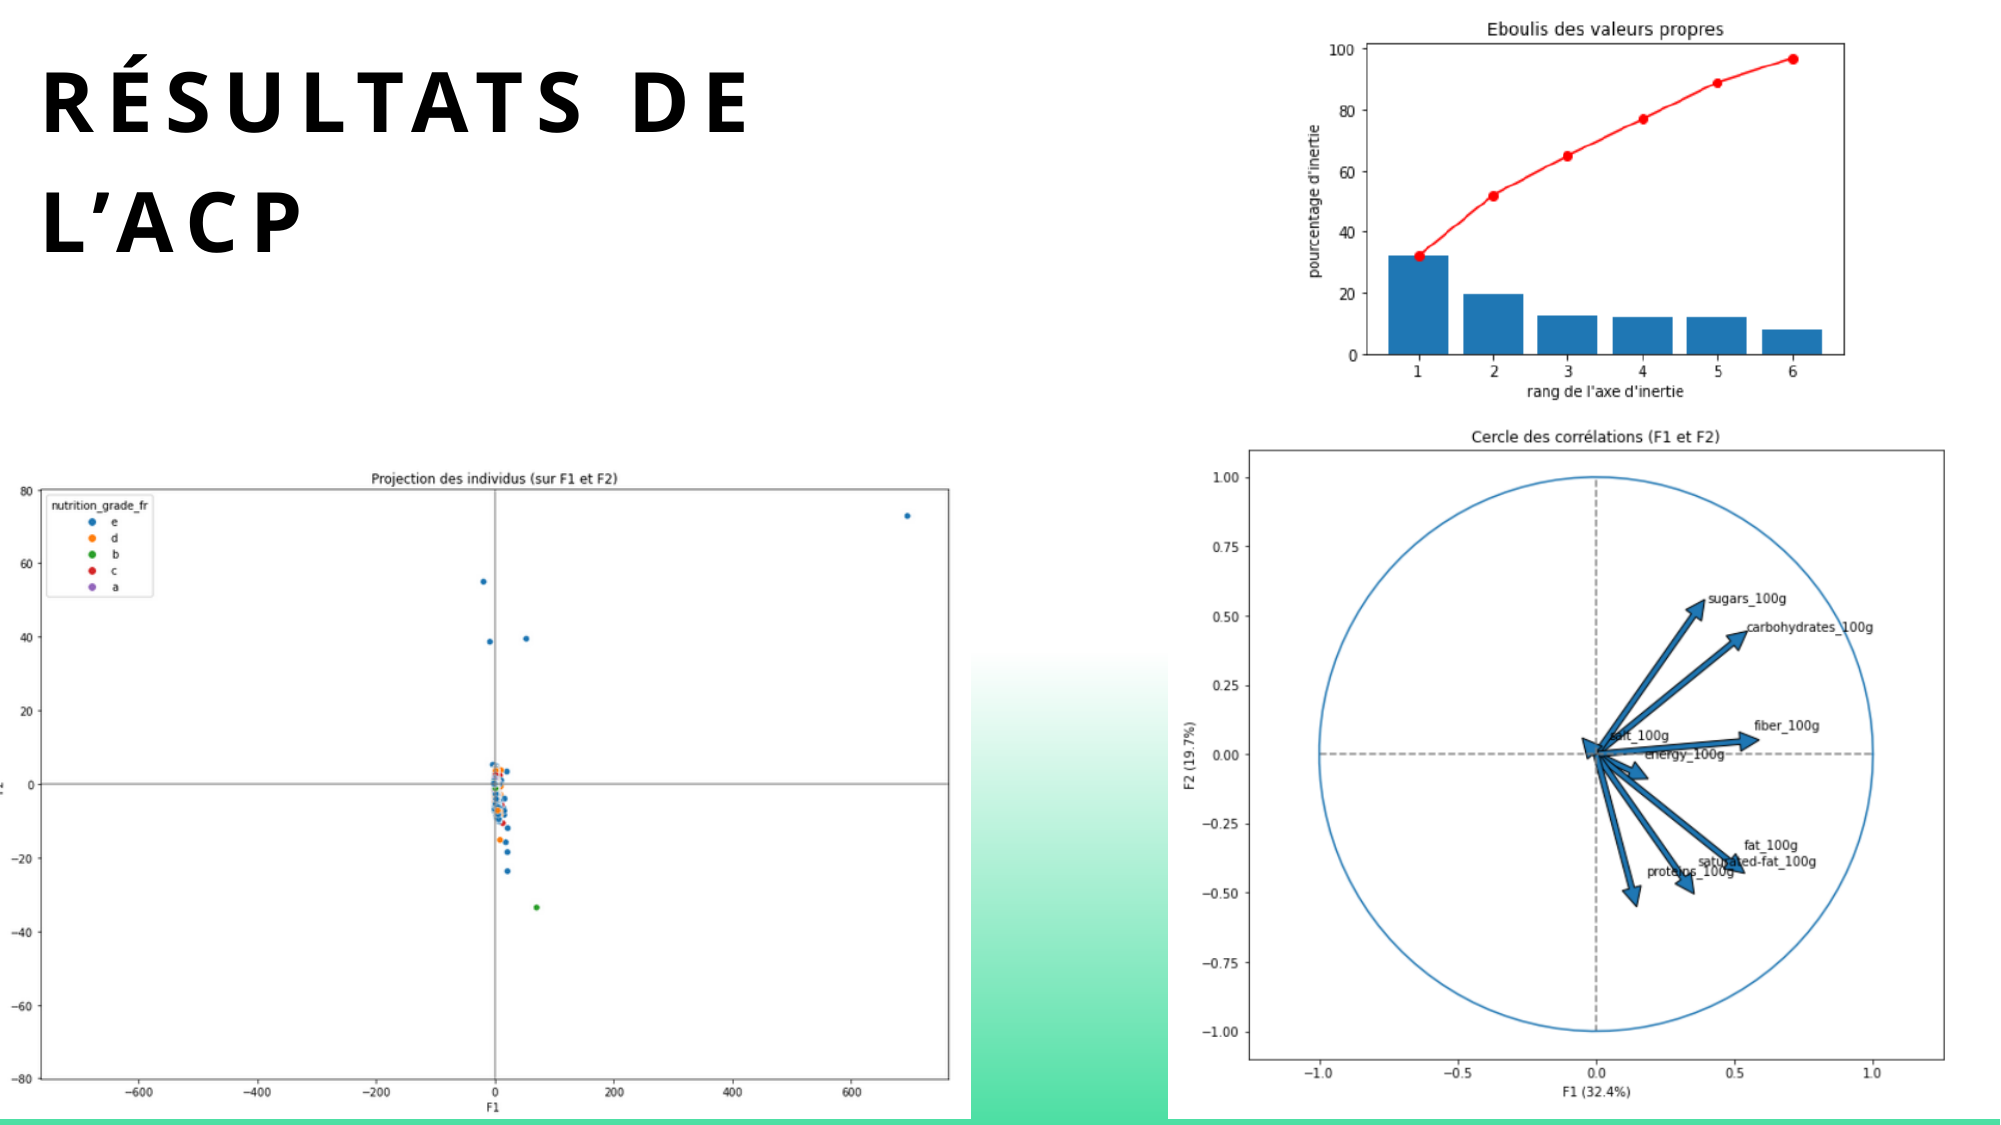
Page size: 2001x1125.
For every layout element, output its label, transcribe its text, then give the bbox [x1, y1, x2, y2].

picture [0, 468, 971, 1119]
picture [1168, 415, 2000, 1119]
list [1289, 6, 1976, 415]
title Résultats DE L’ACP [24, 174, 1012, 277]
